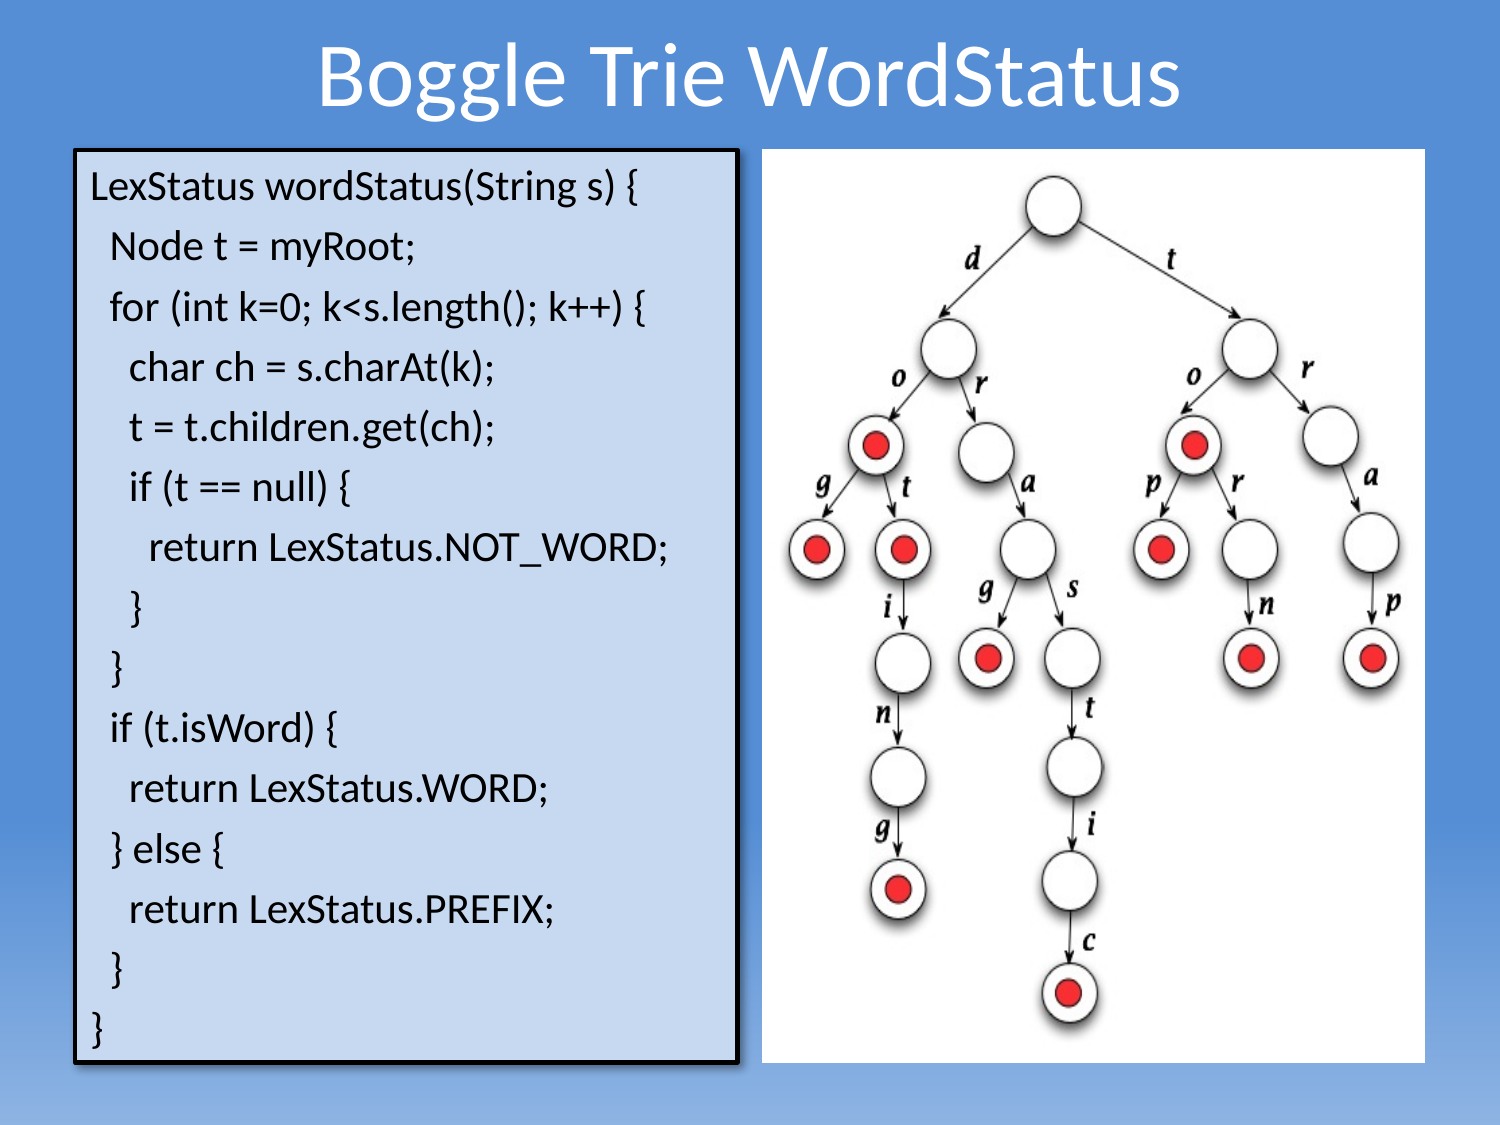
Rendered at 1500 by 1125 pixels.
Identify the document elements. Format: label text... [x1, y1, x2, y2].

list LexStatus wordStatus(String s) { Node t = myRoot; for (int k=0; k<s.length(); k++) { char ch = s.charAt(k); t = t.children.get(ch); if (t == null) { return LexStatus.NOT_WORD; } } if (t.isWord) { return LexStatus.WORD; } else { return LexStatus.PREFIX; } } [73, 148, 740, 1065]
picture [762, 149, 1426, 1063]
title Boggle Trie WordStatus [75, 6, 1425, 134]
